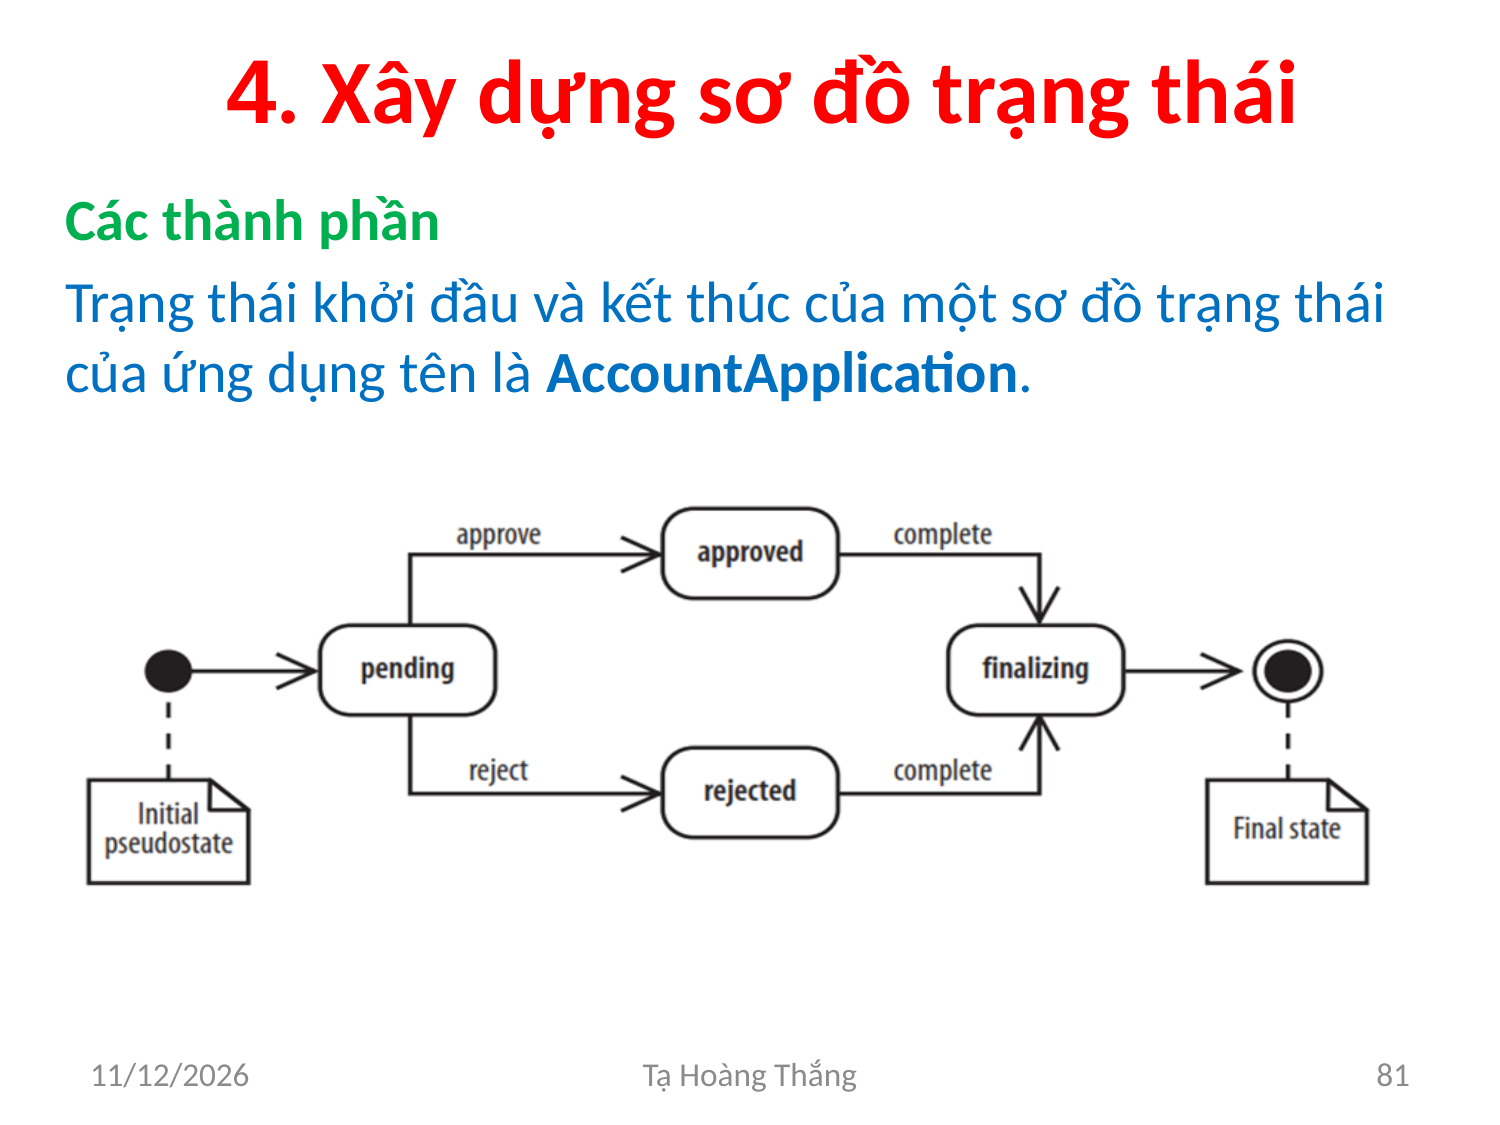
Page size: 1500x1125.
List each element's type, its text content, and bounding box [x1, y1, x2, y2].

subtitle Các thành phần Trạng thái khởi đầu và kết thúc của một sơ đồ trạng thái của ứng dụng tên là AccountApplication. [50, 174, 1450, 1063]
footer Tạ Hoàng Thắng [512, 1042, 988, 1103]
slide_number 81 [1074, 1042, 1425, 1103]
title 4. Xây dựng sơ đồ trạng thái [75, 24, 1425, 150]
picture [74, 499, 1388, 901]
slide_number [75, 1042, 425, 1103]
